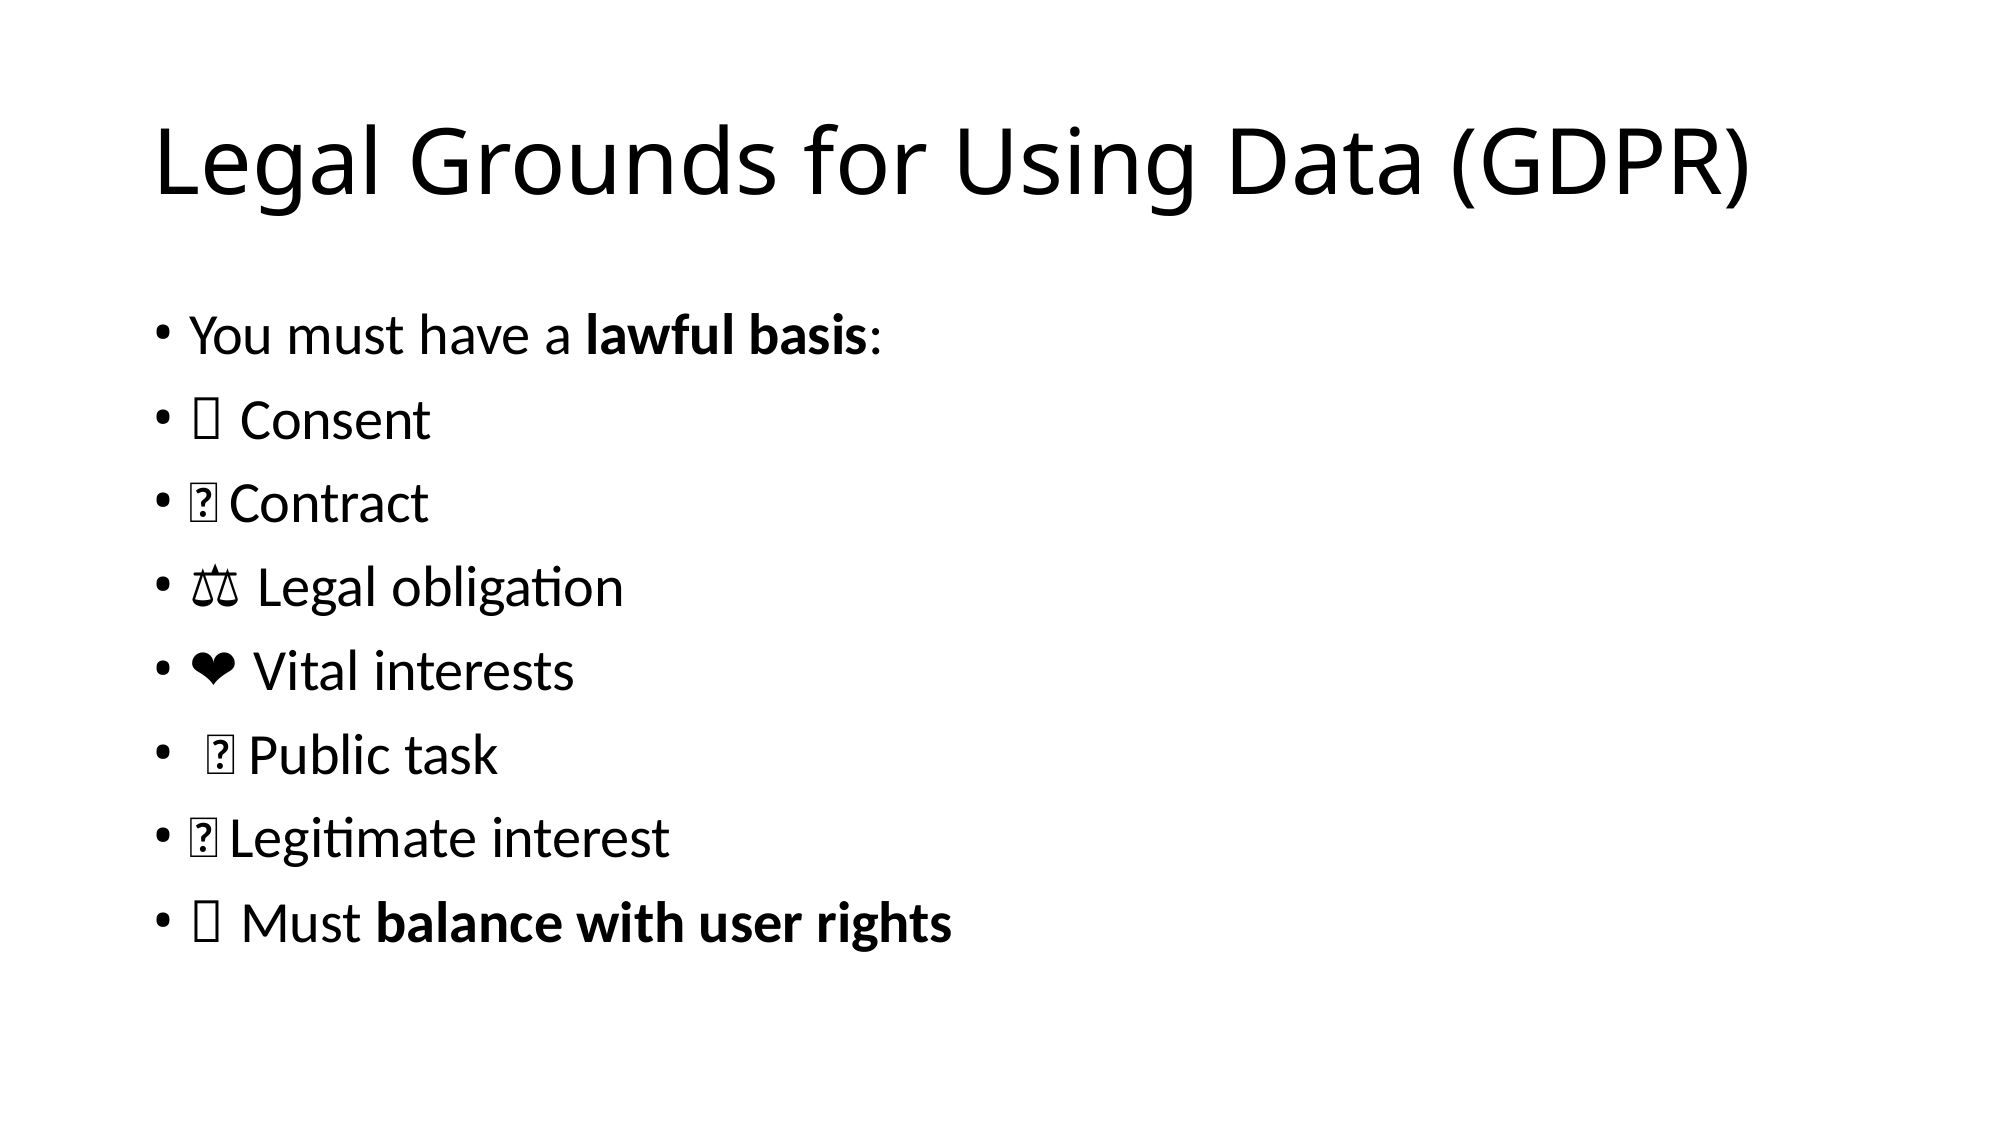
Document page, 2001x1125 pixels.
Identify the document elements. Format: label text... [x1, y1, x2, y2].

title Legal Grounds for Using Data (GDPR) [41, 42, 1802, 291]
text_box You must have a lawful basis: ✅ Consent 🧹 Contract ⚖️ Legal obligation ❤️ Vital interests 🧹 Public task 🧹 Legitimate interest 📌 Must balance with user rights [150, 279, 980, 954]
